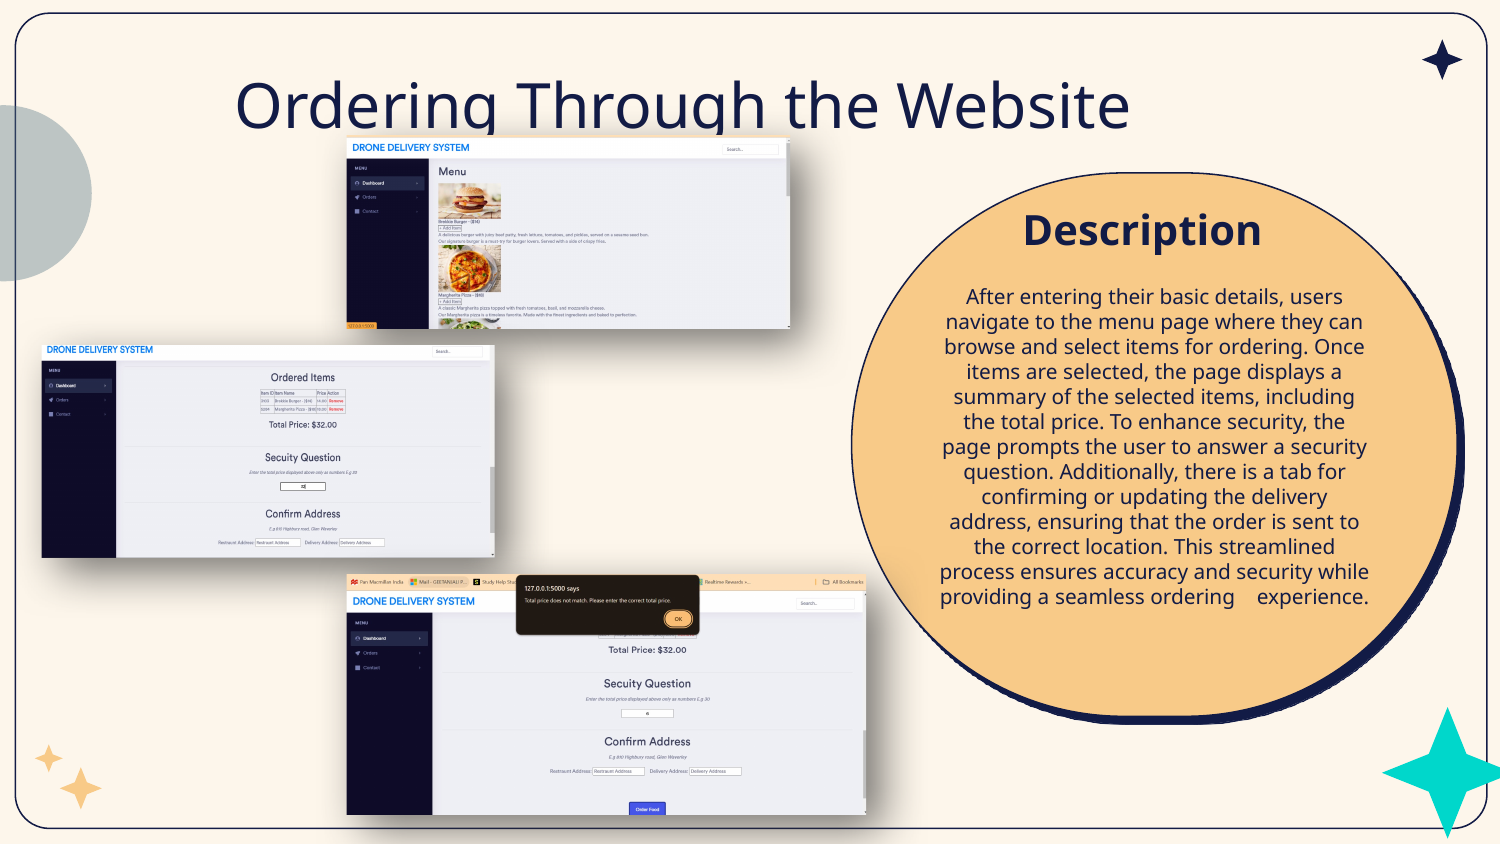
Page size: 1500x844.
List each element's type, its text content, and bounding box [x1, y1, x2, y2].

text_box [851, 199, 1007, 630]
picture [346, 135, 791, 329]
text_box [1020, 172, 1289, 193]
picture [346, 573, 867, 816]
text_box [968, 668, 1341, 717]
picture [41, 344, 495, 558]
title Ordering Through the Website [170, 50, 1330, 122]
text_box [1302, 199, 1458, 630]
subtitle Description [1007, 193, 1302, 269]
subtitle After entering their basic details, users navigate to the menu page where they can browse and select items for ordering. Once items are selected, the page displays a summary of the selected items, including the total price. To enhance security, the page prompts the user to answer a security question. Additionally, there is a tab for confirming or updating the delivery address, ensuring that the order is sent to the correct location. This streamlined process ensures accuracy and security while providing a seamless ordering experience. [924, 268, 1385, 668]
